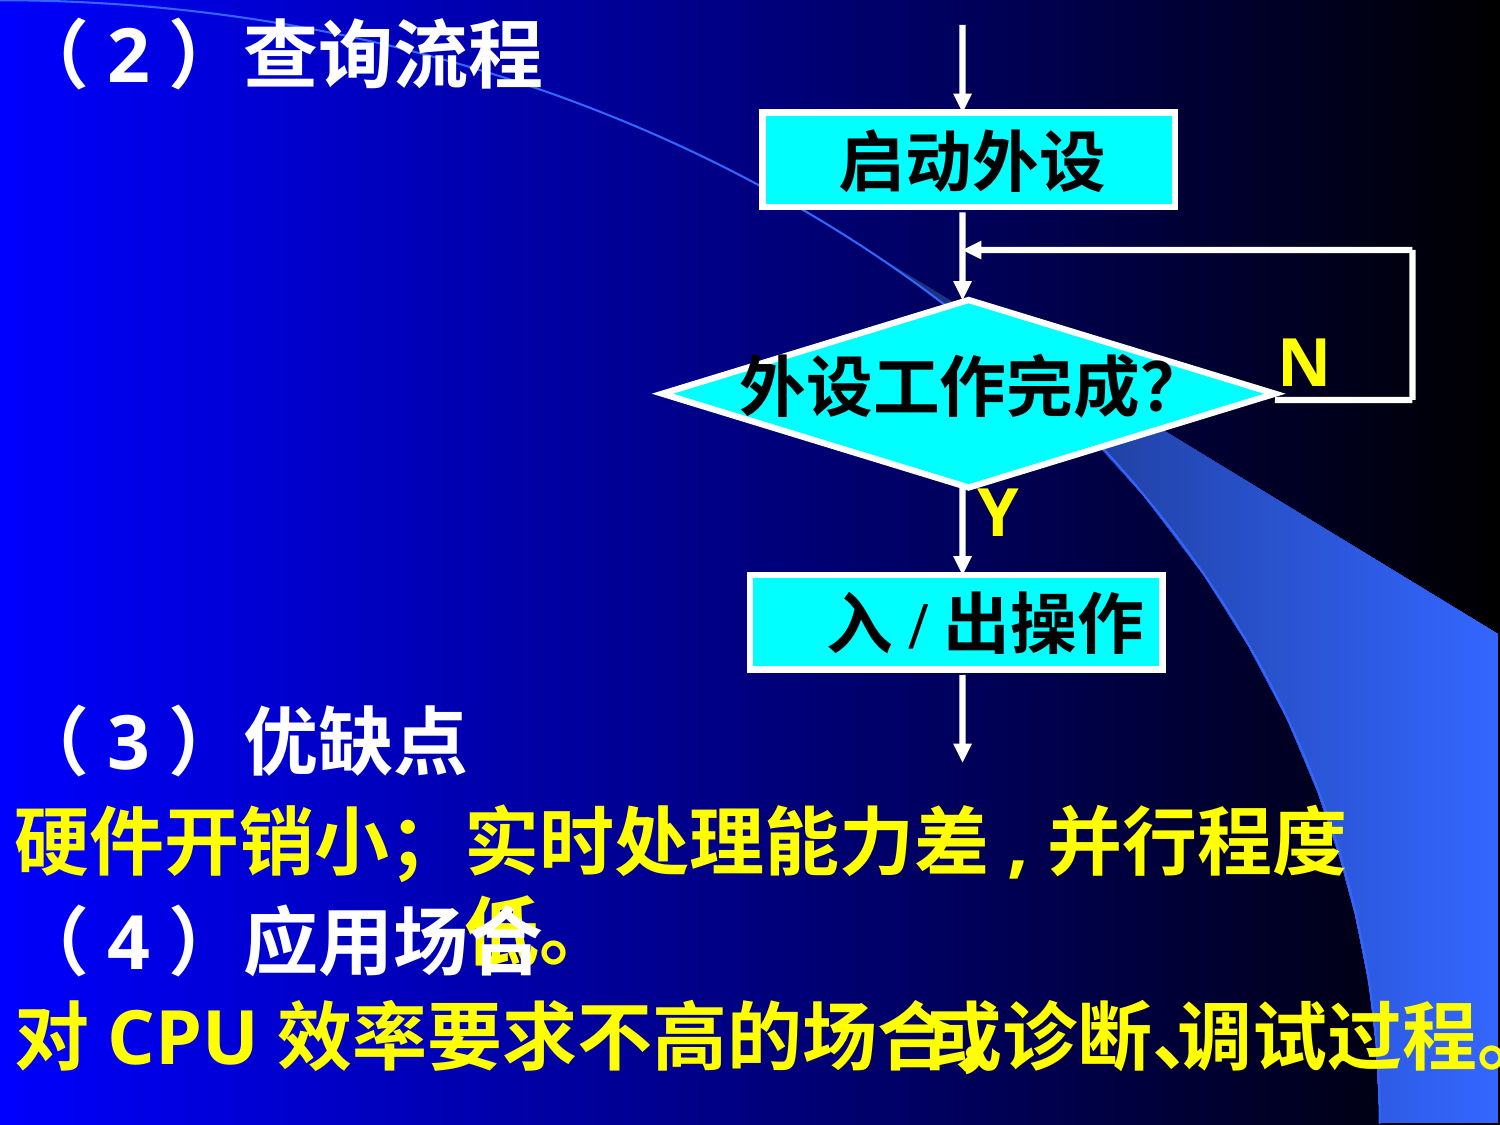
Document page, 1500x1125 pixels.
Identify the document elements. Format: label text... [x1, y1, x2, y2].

text_box 实时处理能力差,并行程度低。 [449, 787, 1500, 982]
text_box （3）优缺点 [0, 687, 700, 787]
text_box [662, 299, 1276, 488]
text_box 调试过程。 [1162, 982, 1500, 1087]
text_box 硬件开销小； [0, 787, 449, 887]
text_box [962, 243, 1413, 257]
text_box 或诊断、 [912, 982, 1162, 1087]
text_box [956, 674, 969, 763]
text_box 入/出操作 [750, 574, 1163, 670]
text_box 启动外设 [762, 112, 1175, 208]
text_box Y [963, 497, 1075, 558]
text_box [956, 24, 969, 112]
text_box [956, 497, 969, 574]
text_box （2）查询流程 [0, 0, 700, 105]
text_box 对CPU效率要求不高的场合， [0, 982, 912, 1087]
text_box （4）应用场合 [0, 887, 700, 982]
text_box [956, 251, 969, 298]
text_box N [1279, 312, 1375, 408]
